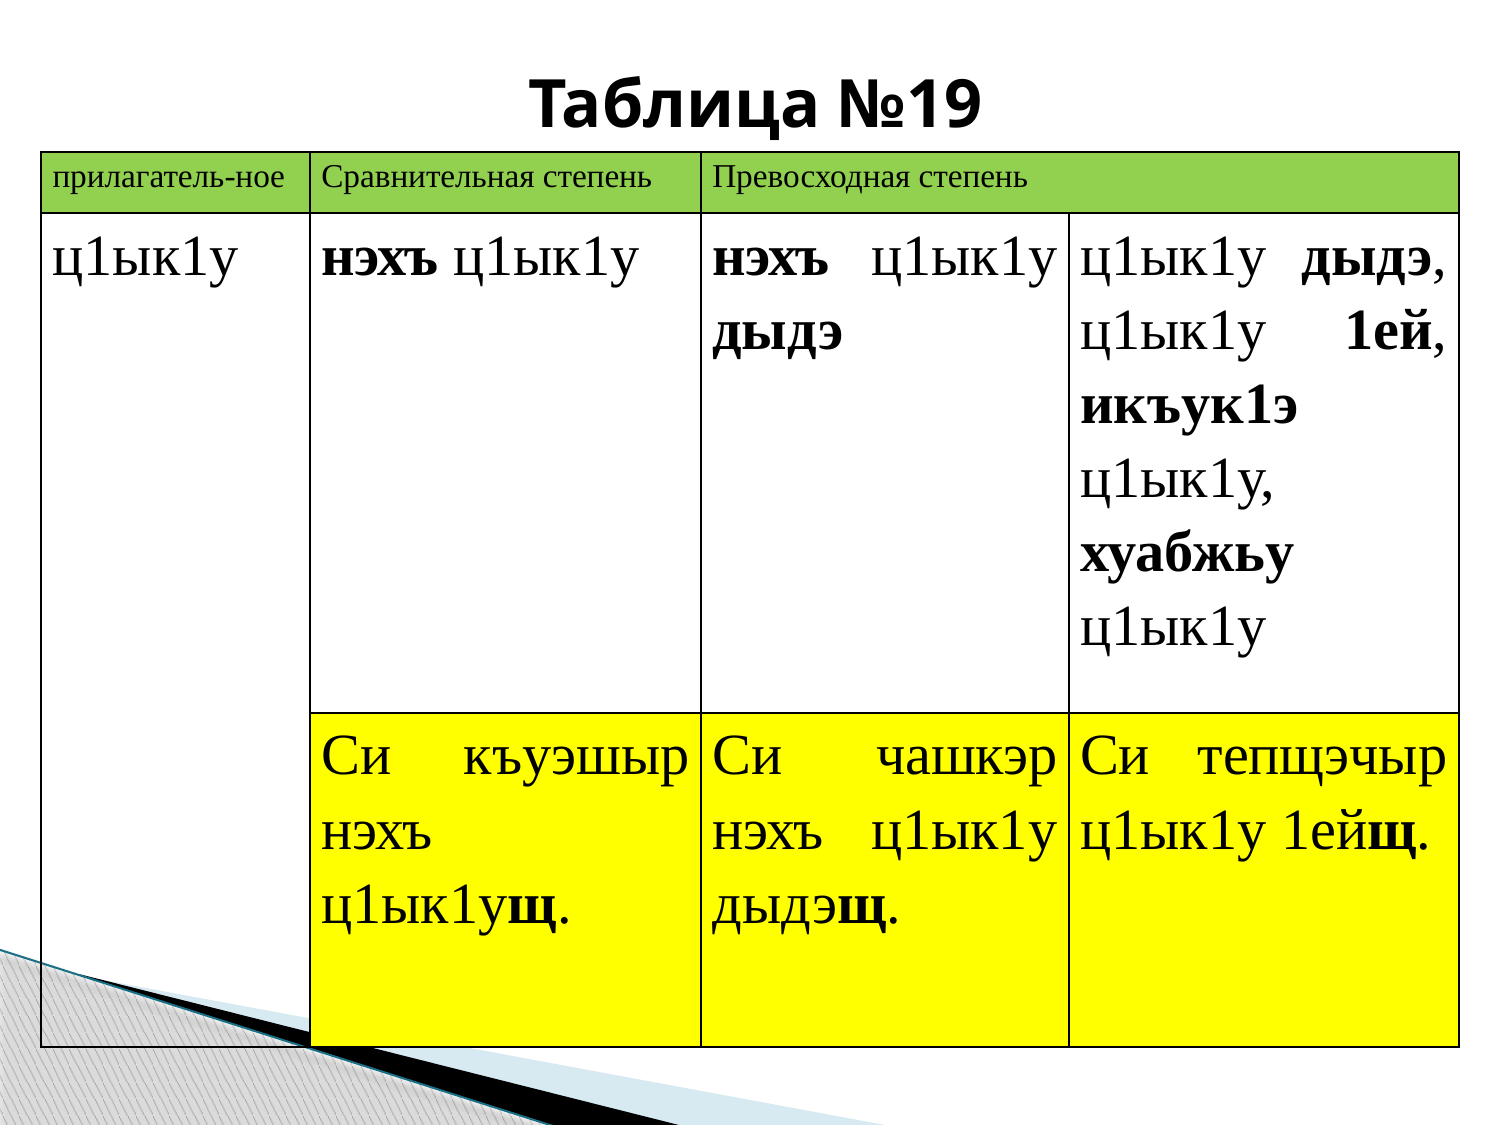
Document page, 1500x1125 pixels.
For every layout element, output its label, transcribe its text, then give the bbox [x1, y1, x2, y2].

table_cell ц1ык1у [42, 214, 309, 1046]
table_cell ц1ык1у дыдэ, ц1ык1у 1ей, икъук1э ц1ык1у, хуабжьу ц1ык1у [1070, 214, 1458, 712]
table_header Превосходная степень [702, 153, 1458, 212]
table_cell нэхъ ц1ык1у [311, 214, 700, 712]
table_header прилагатель-ное [42, 153, 309, 212]
text_box Таблица №19 [513, 53, 1081, 149]
table_cell нэхъ ц1ык1у дыдэ [702, 214, 1068, 712]
table_cell Си къуэшыр нэхъ ц1ык1ущ. [311, 714, 700, 1046]
table_header Сравнительная степень [311, 153, 700, 212]
table_cell Си чашкэр нэхъ ц1ык1у дыдэщ. [702, 714, 1068, 1046]
table_cell Си тепщэчыр ц1ык1у 1ейщ. [1070, 714, 1458, 1046]
